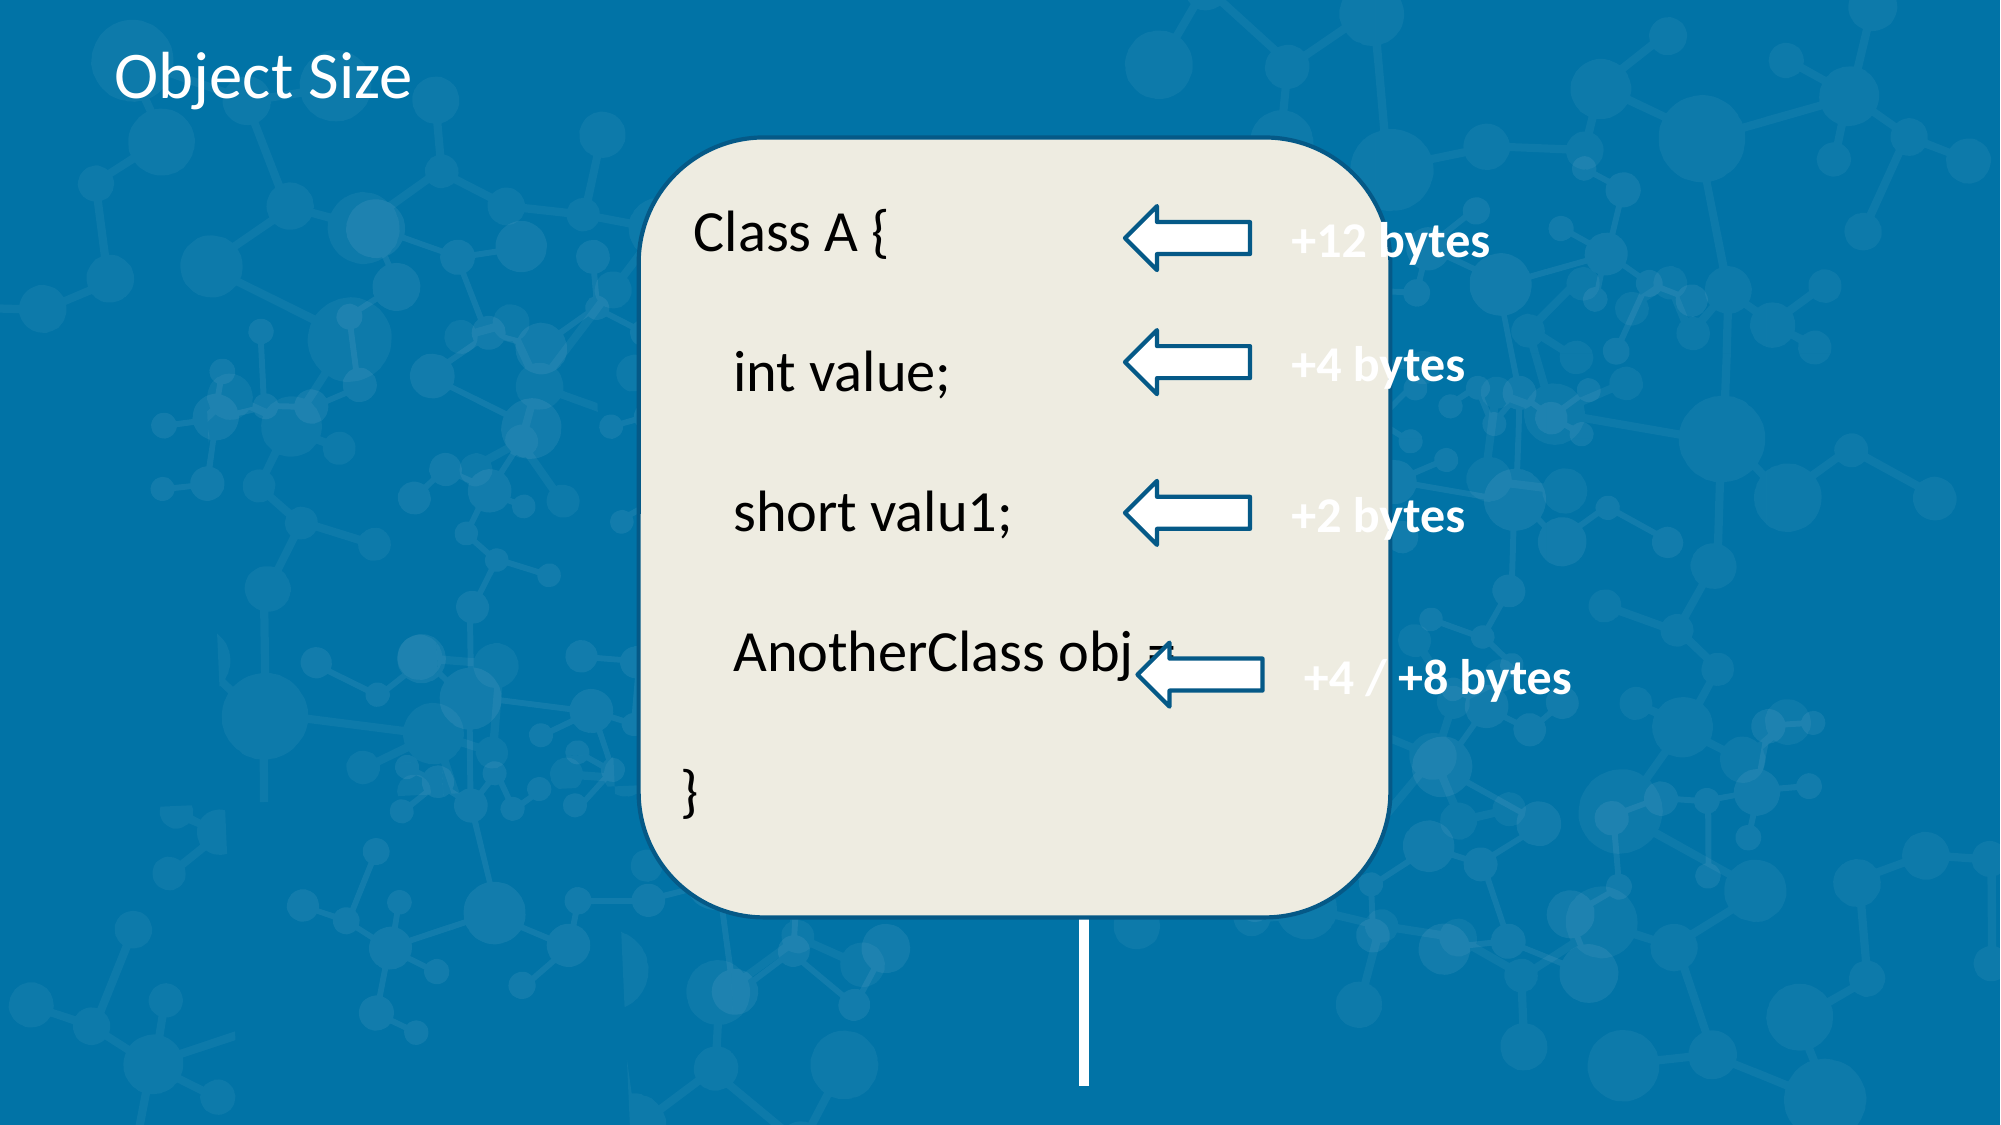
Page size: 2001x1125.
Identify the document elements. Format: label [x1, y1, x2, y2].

text_box [0, 0, 2000, 1125]
text_box [638, 137, 1391, 918]
